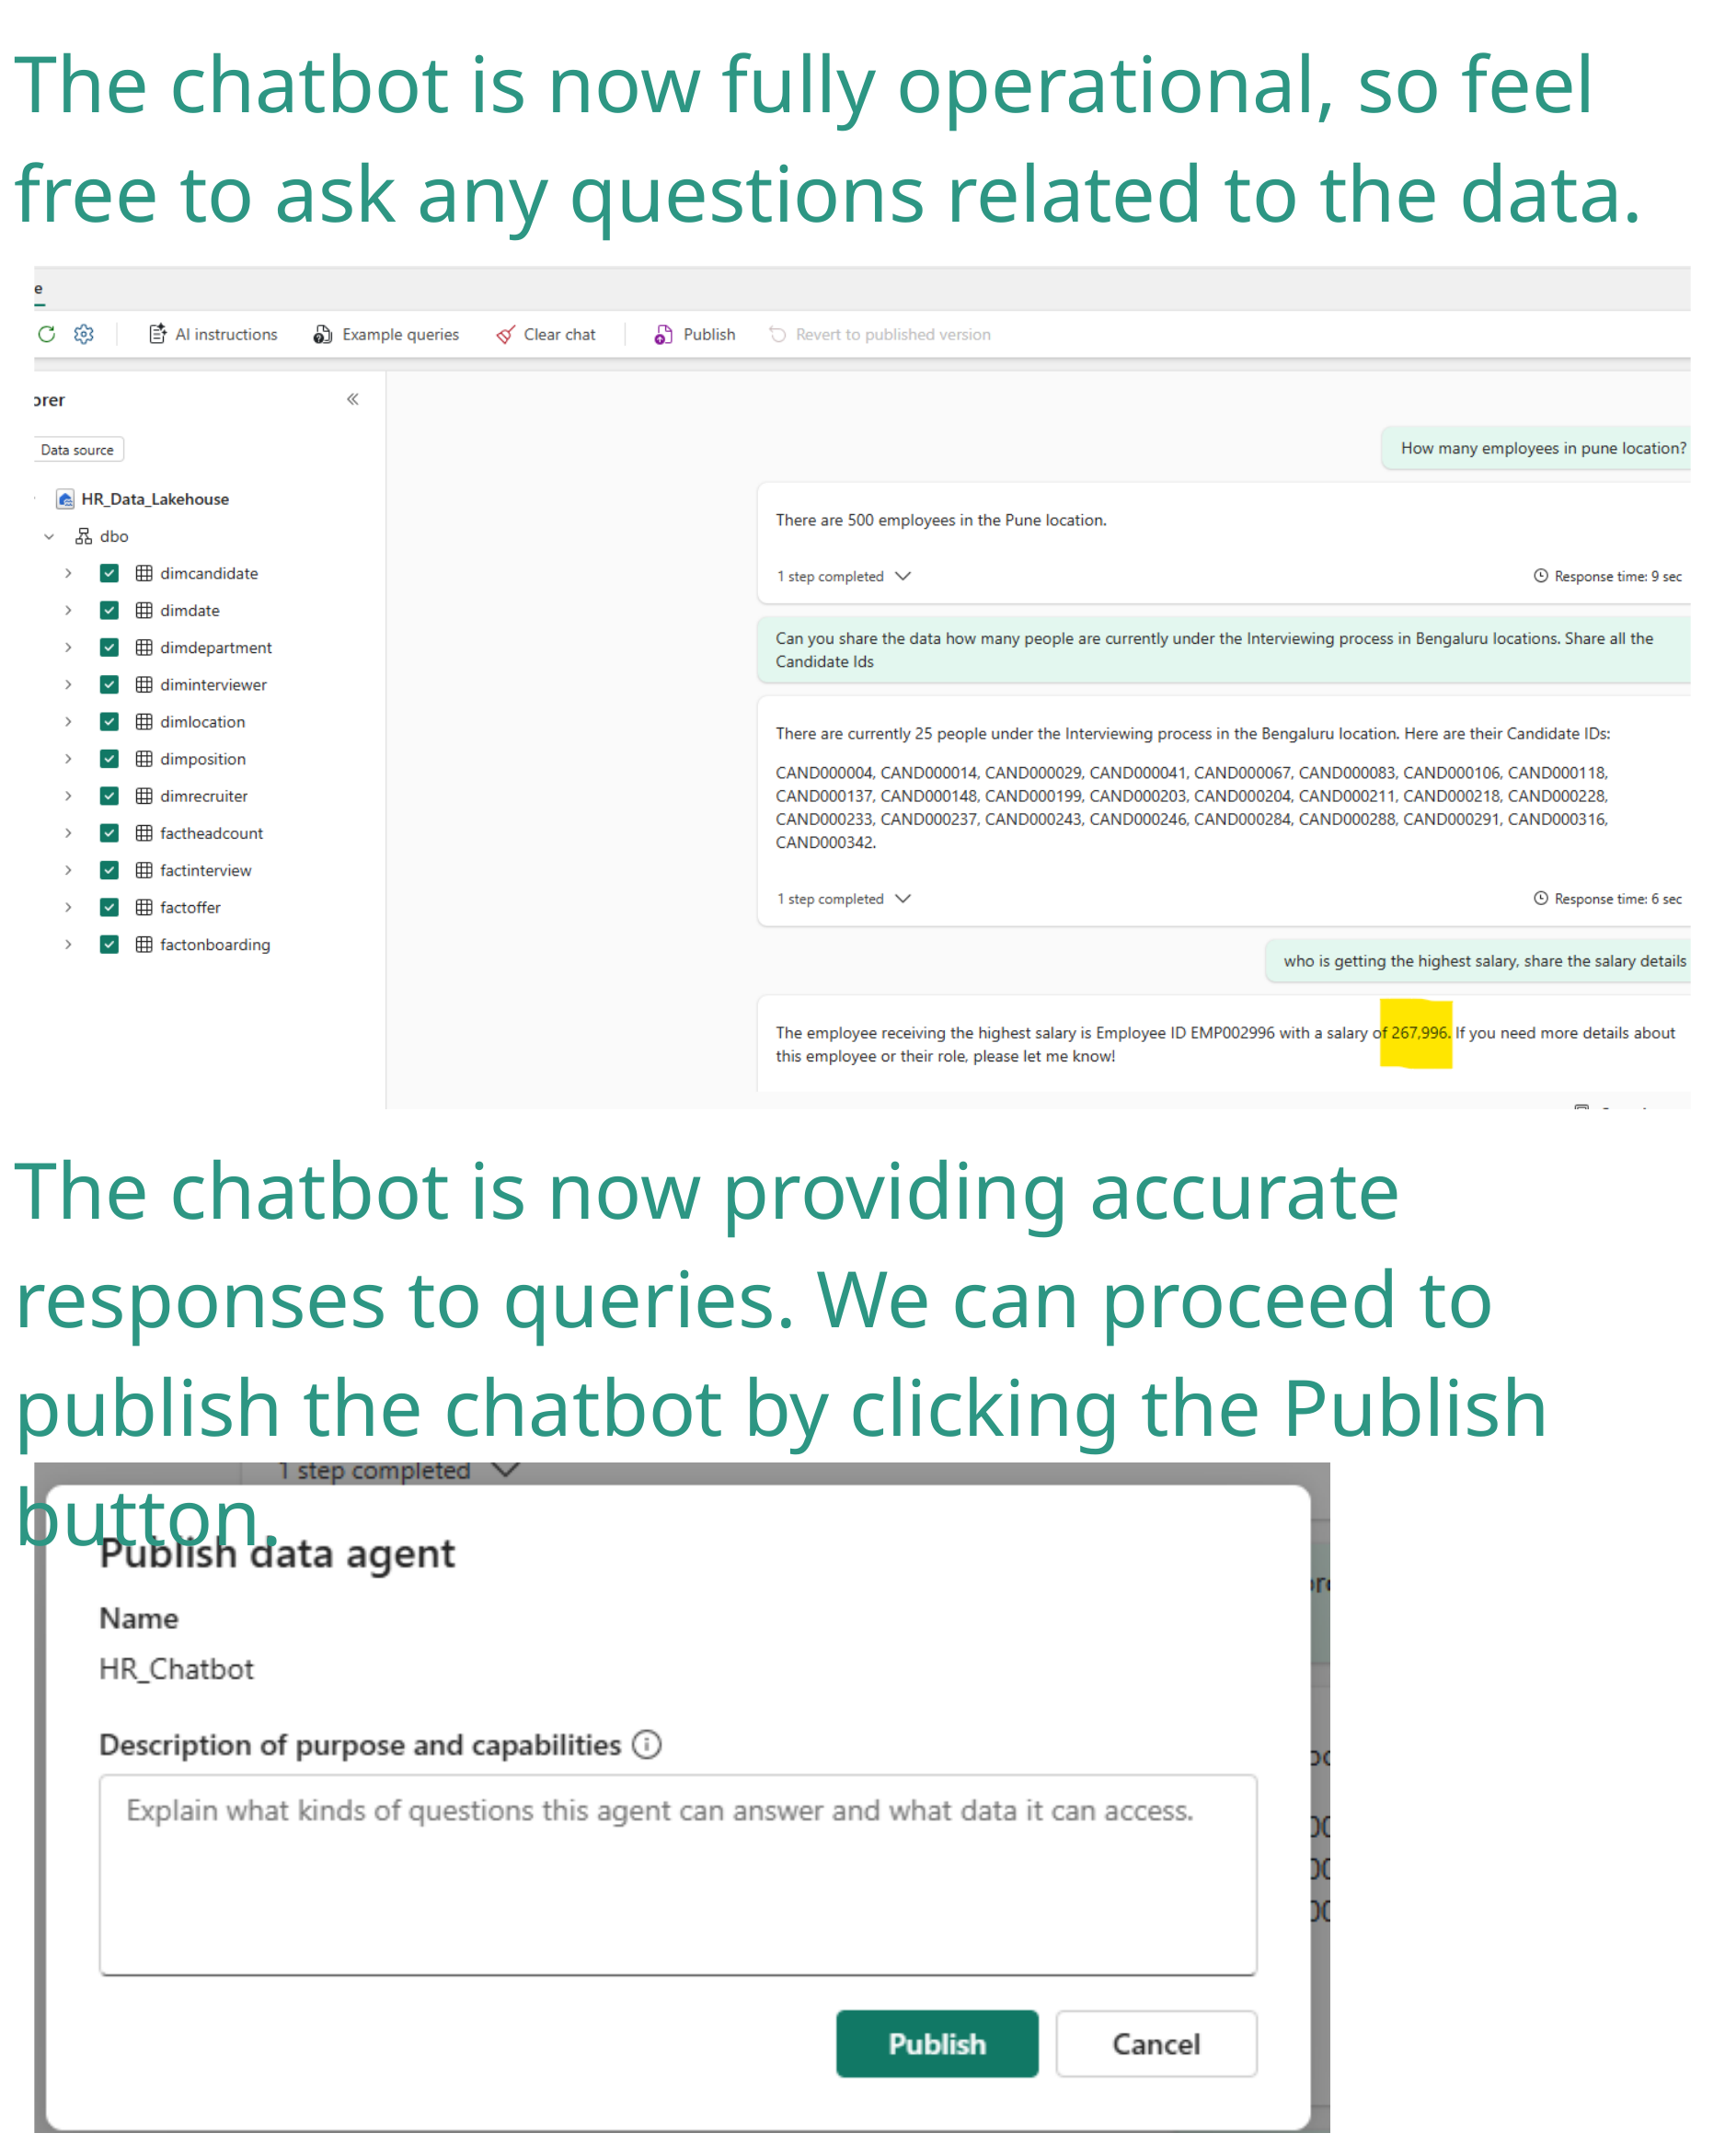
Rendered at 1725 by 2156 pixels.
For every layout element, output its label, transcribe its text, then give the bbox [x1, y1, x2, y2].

text_box [34, 266, 1691, 1109]
text_box The chatbot is now fully operational, so feel free to ask any questions related to the data. [14, 19, 1711, 238]
text_box The chatbot is now providing accurate responses to queries. We can proceed to publish the chatbot by clicking the Publish button. [14, 1126, 1711, 1561]
text_box [34, 1561, 1330, 2133]
